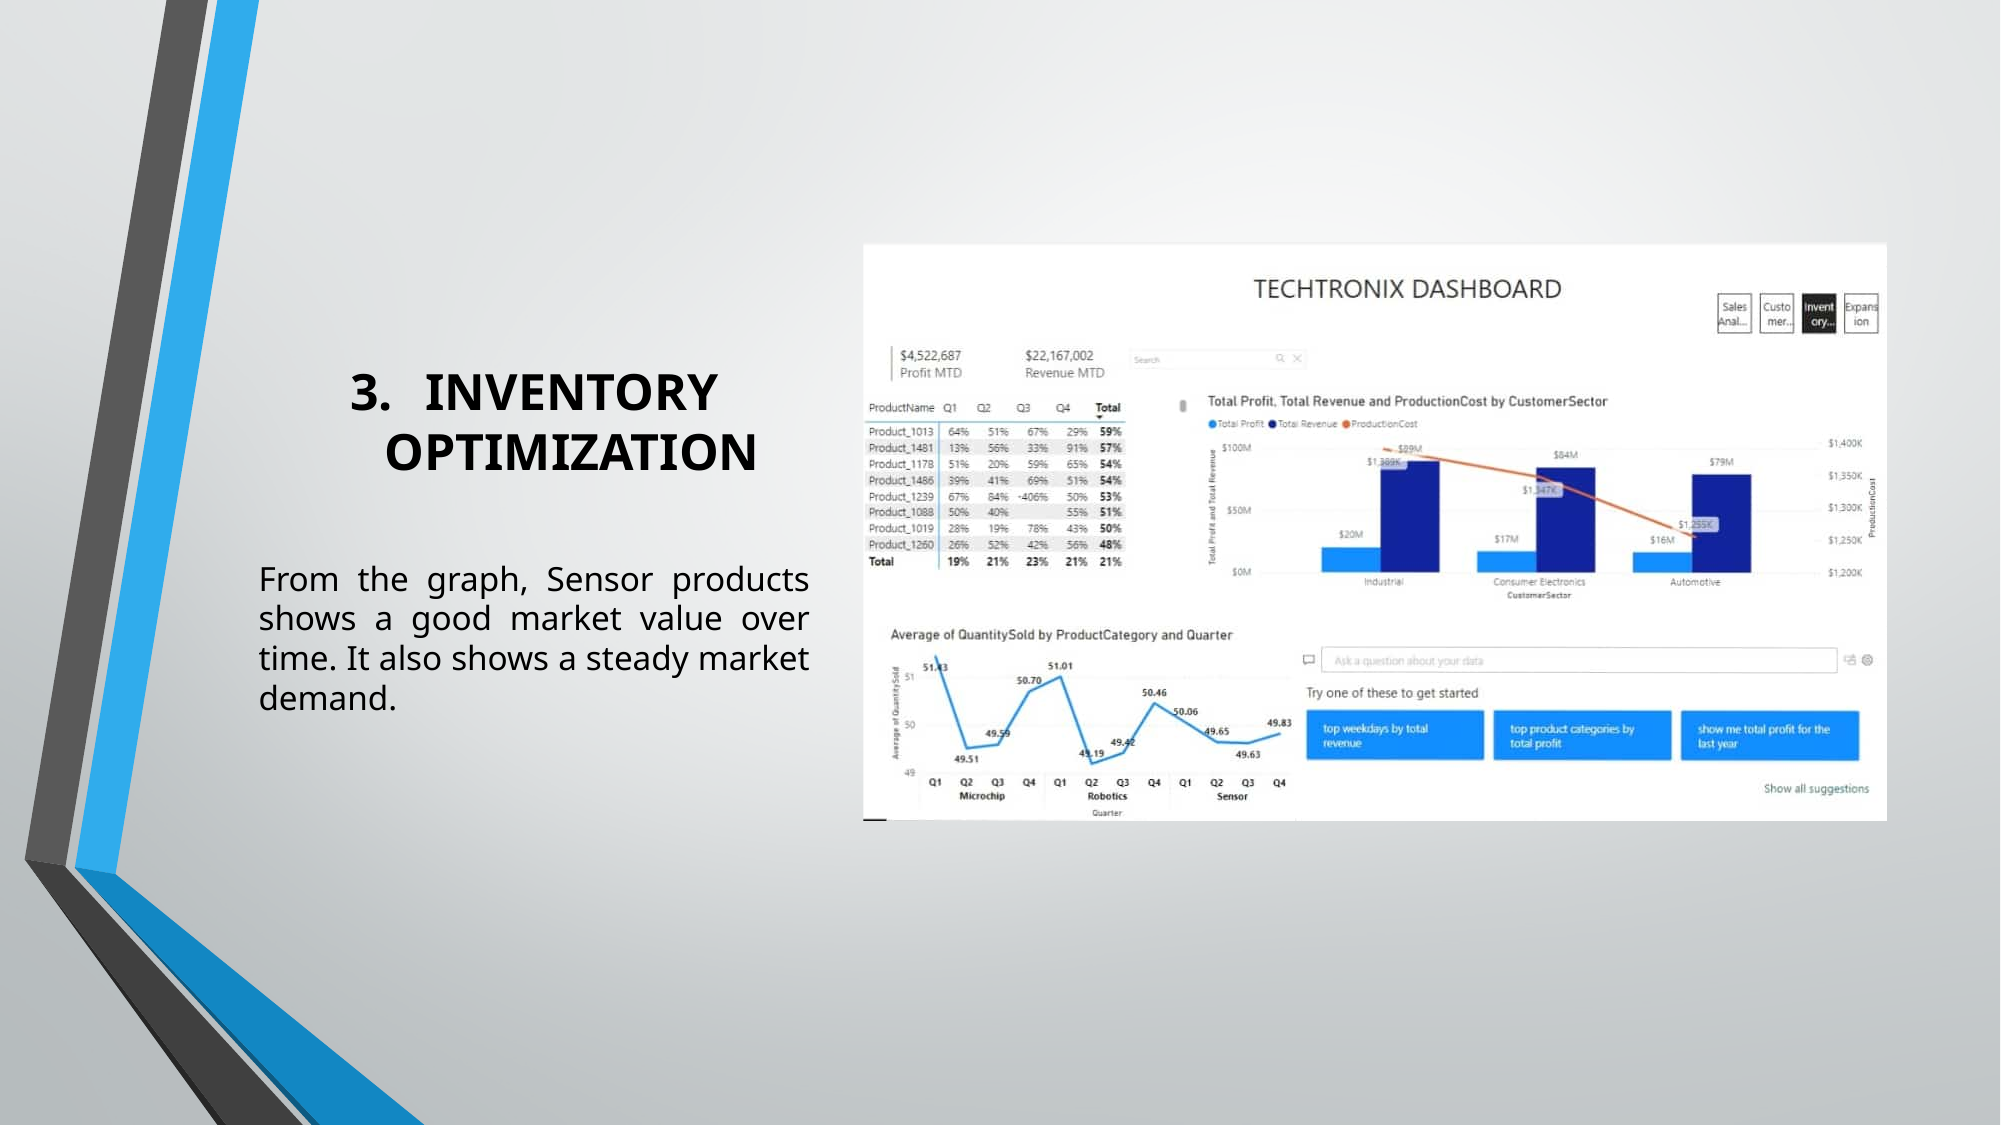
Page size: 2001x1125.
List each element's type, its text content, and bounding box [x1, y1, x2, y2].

list From the graph, Sensor products shows a good market value over time. It also shows a steady market demand. [243, 487, 826, 788]
title INVENTORY OPTIMIZATION [243, 262, 826, 487]
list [863, 241, 1888, 821]
